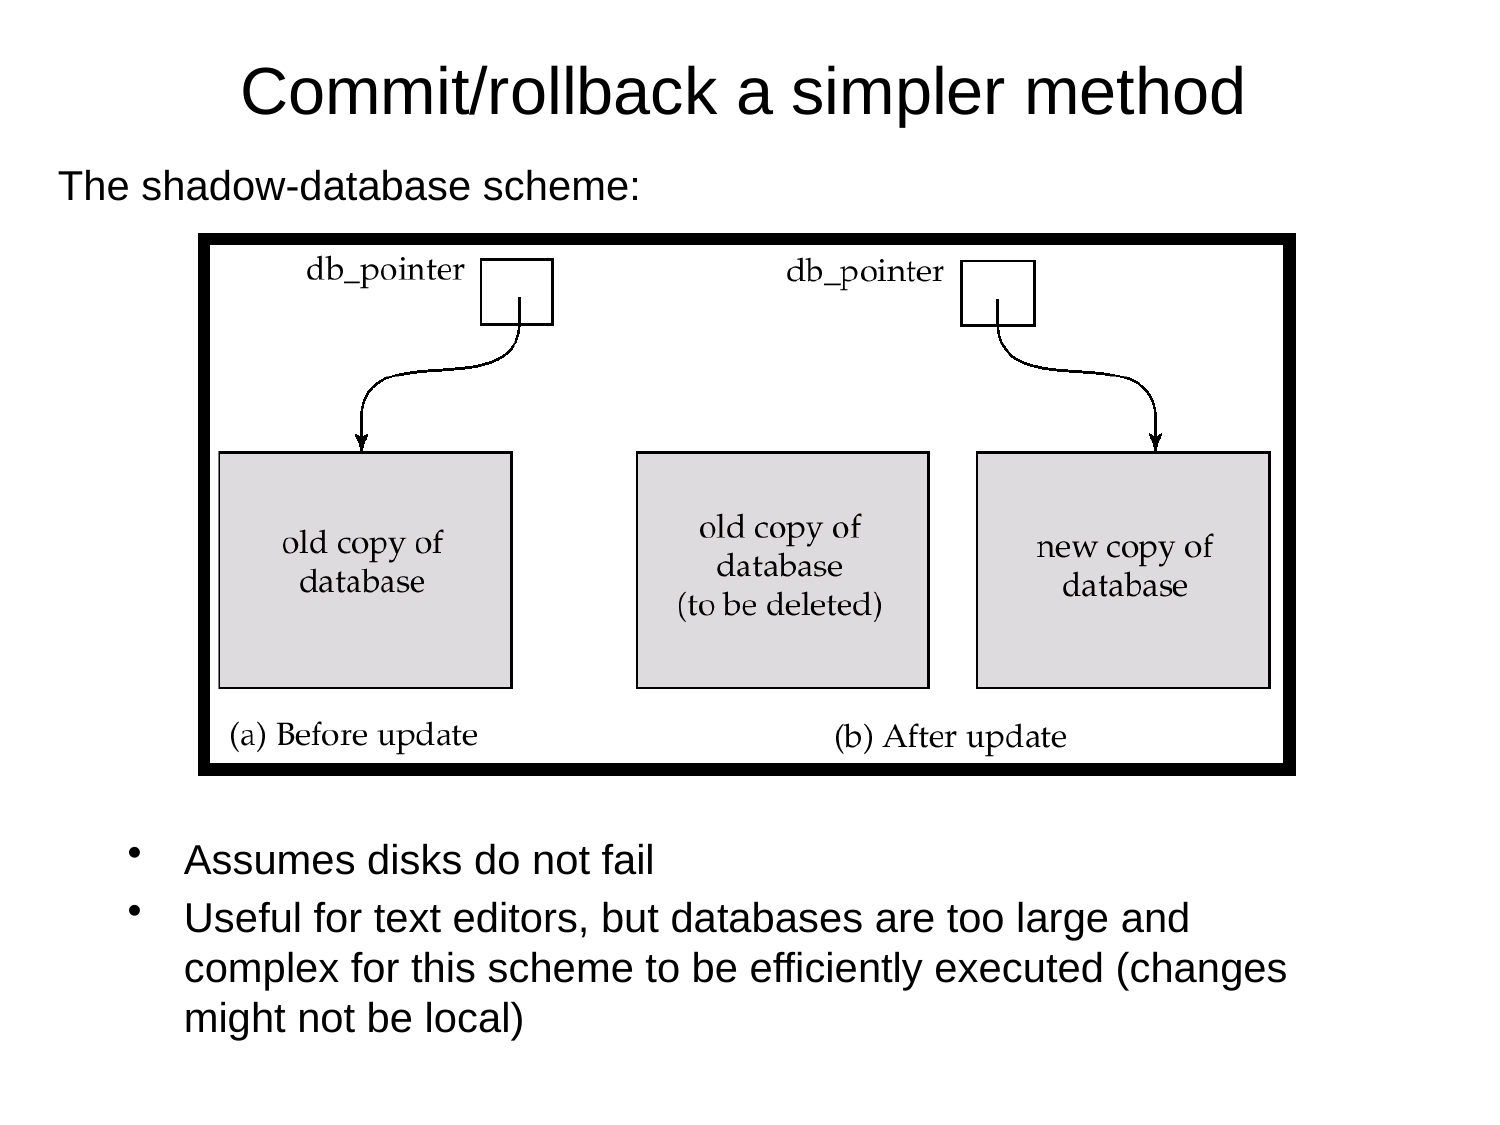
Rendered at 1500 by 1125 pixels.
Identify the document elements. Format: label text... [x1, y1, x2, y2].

list Assumes disks do not fail Useful for text editors, but databases are too large and complex for this scheme to be efficiently executed (changes might not be local) [112, 824, 1345, 1046]
title Commit/rollback a simpler method [49, 37, 1438, 138]
picture [210, 245, 1284, 764]
text_box The shadow-database scheme: [43, 151, 656, 217]
